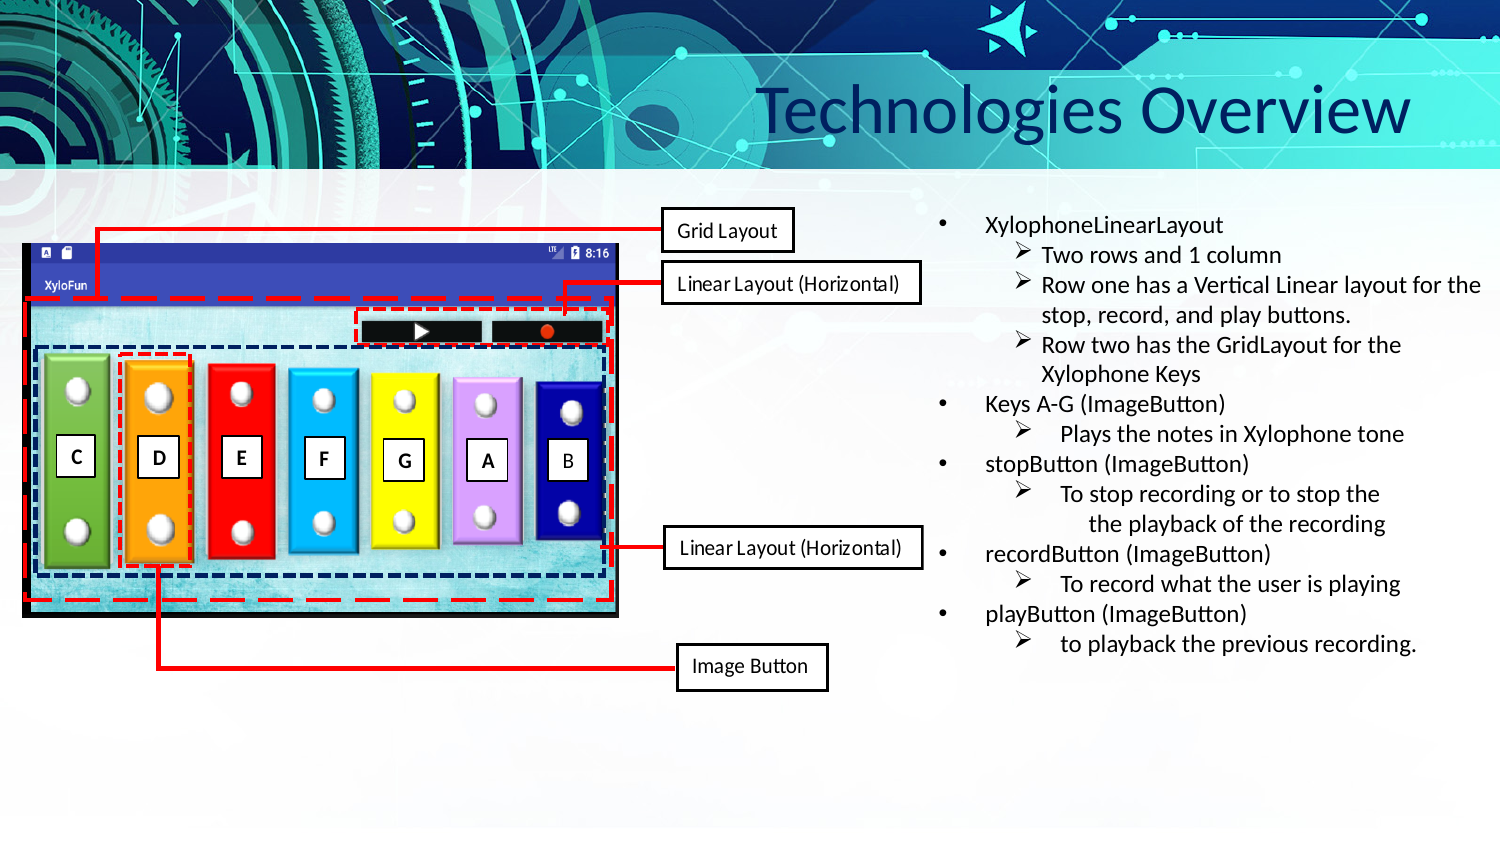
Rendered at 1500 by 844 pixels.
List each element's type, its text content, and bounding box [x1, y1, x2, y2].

text_box XylophoneLinearLayout Two rows and 1 column Row one has a Vertical Linear layout for the stop, record, and play buttons. Row two has the GridLayout for the Xylophone Keys Keys A-G (ImageButton) Plays the notes in Xylophone tone stopButton (ImageButton) To stop recording or to stop the the playback of the recording recordButton (ImageButton) To record what the user is playing playButton (ImageButton) to playback the previous recording. [923, 170, 1500, 844]
picture [0, 0, 1500, 844]
title Technologies Overview [541, 55, 1444, 156]
